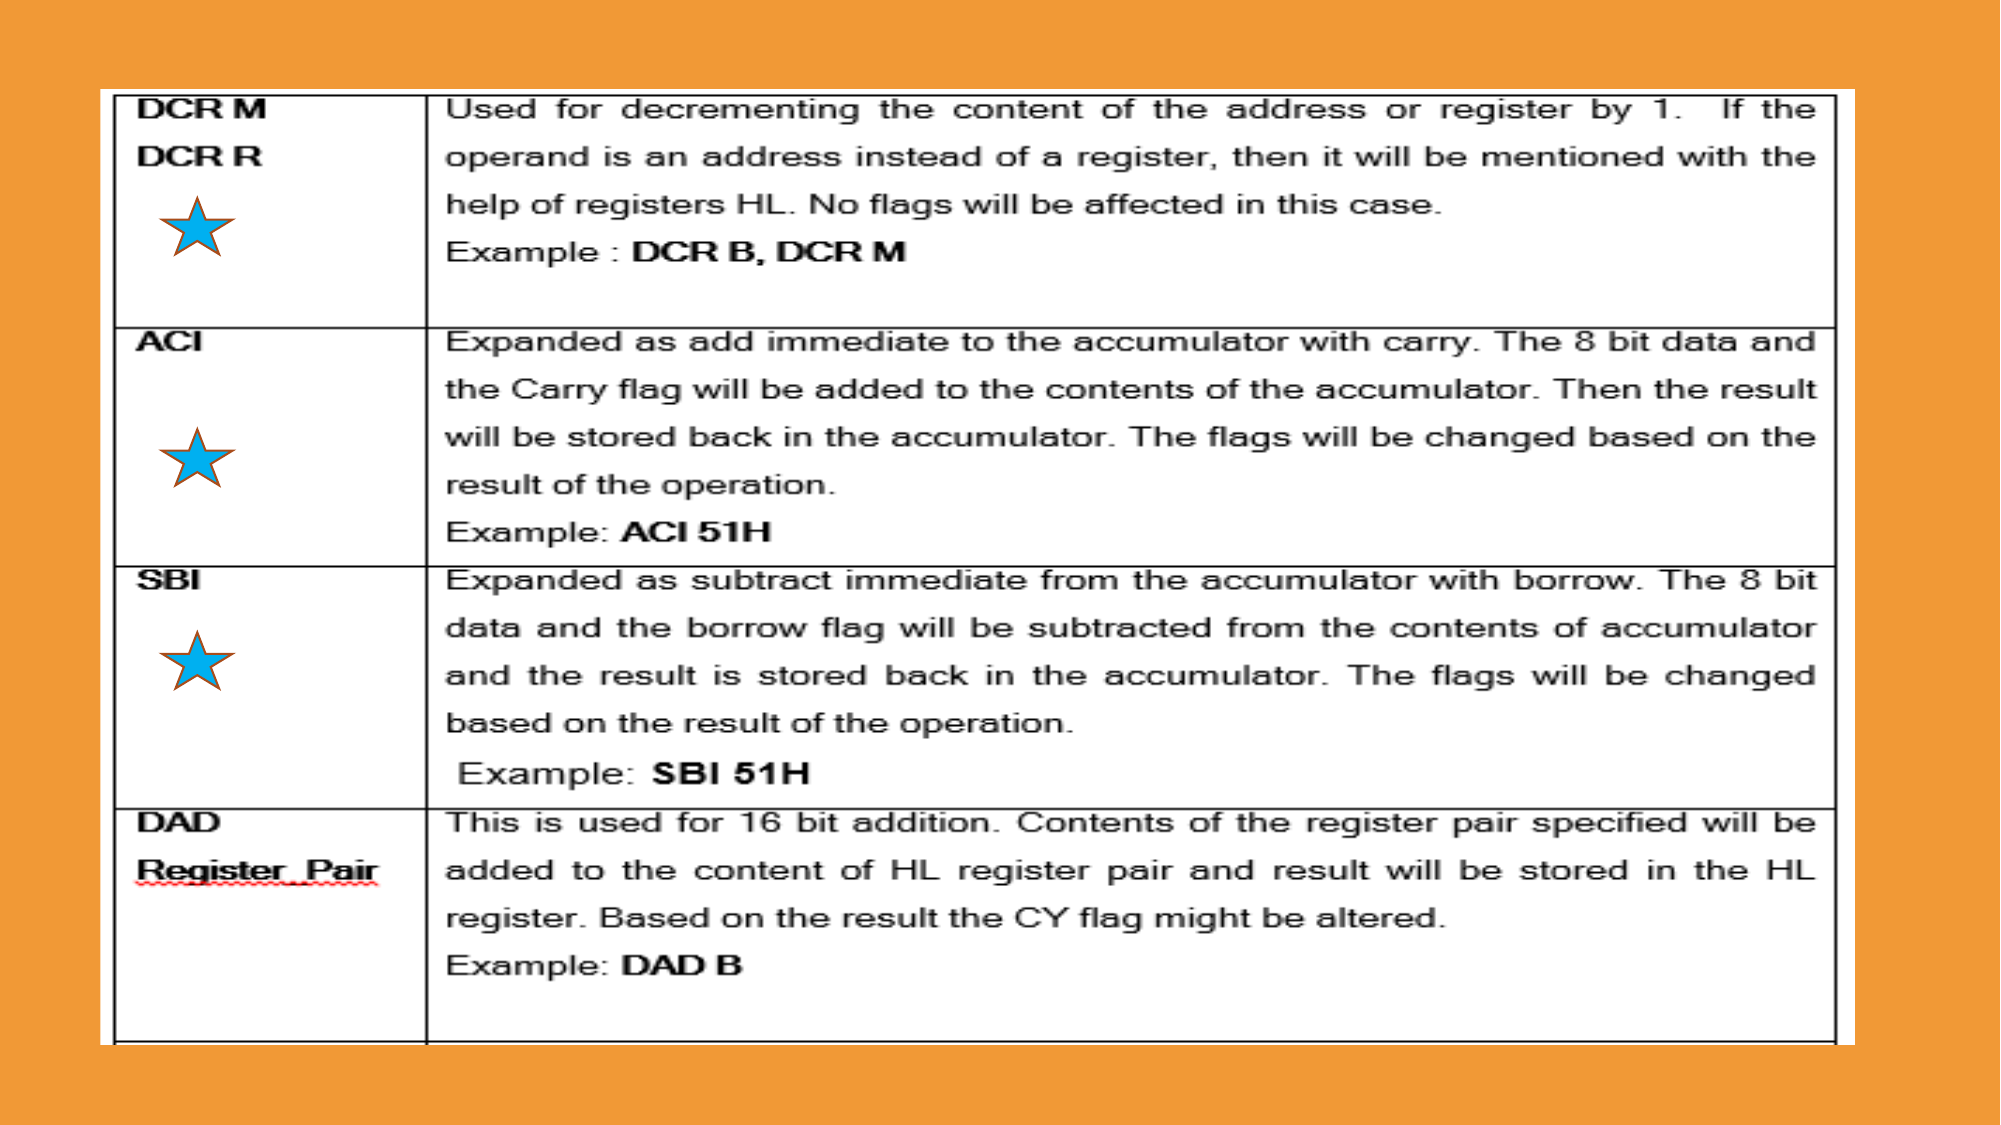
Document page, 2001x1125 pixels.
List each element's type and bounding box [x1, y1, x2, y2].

text_box [158, 426, 237, 488]
text_box [158, 195, 237, 257]
text_box [158, 629, 237, 691]
text_box [100, 89, 1855, 1045]
